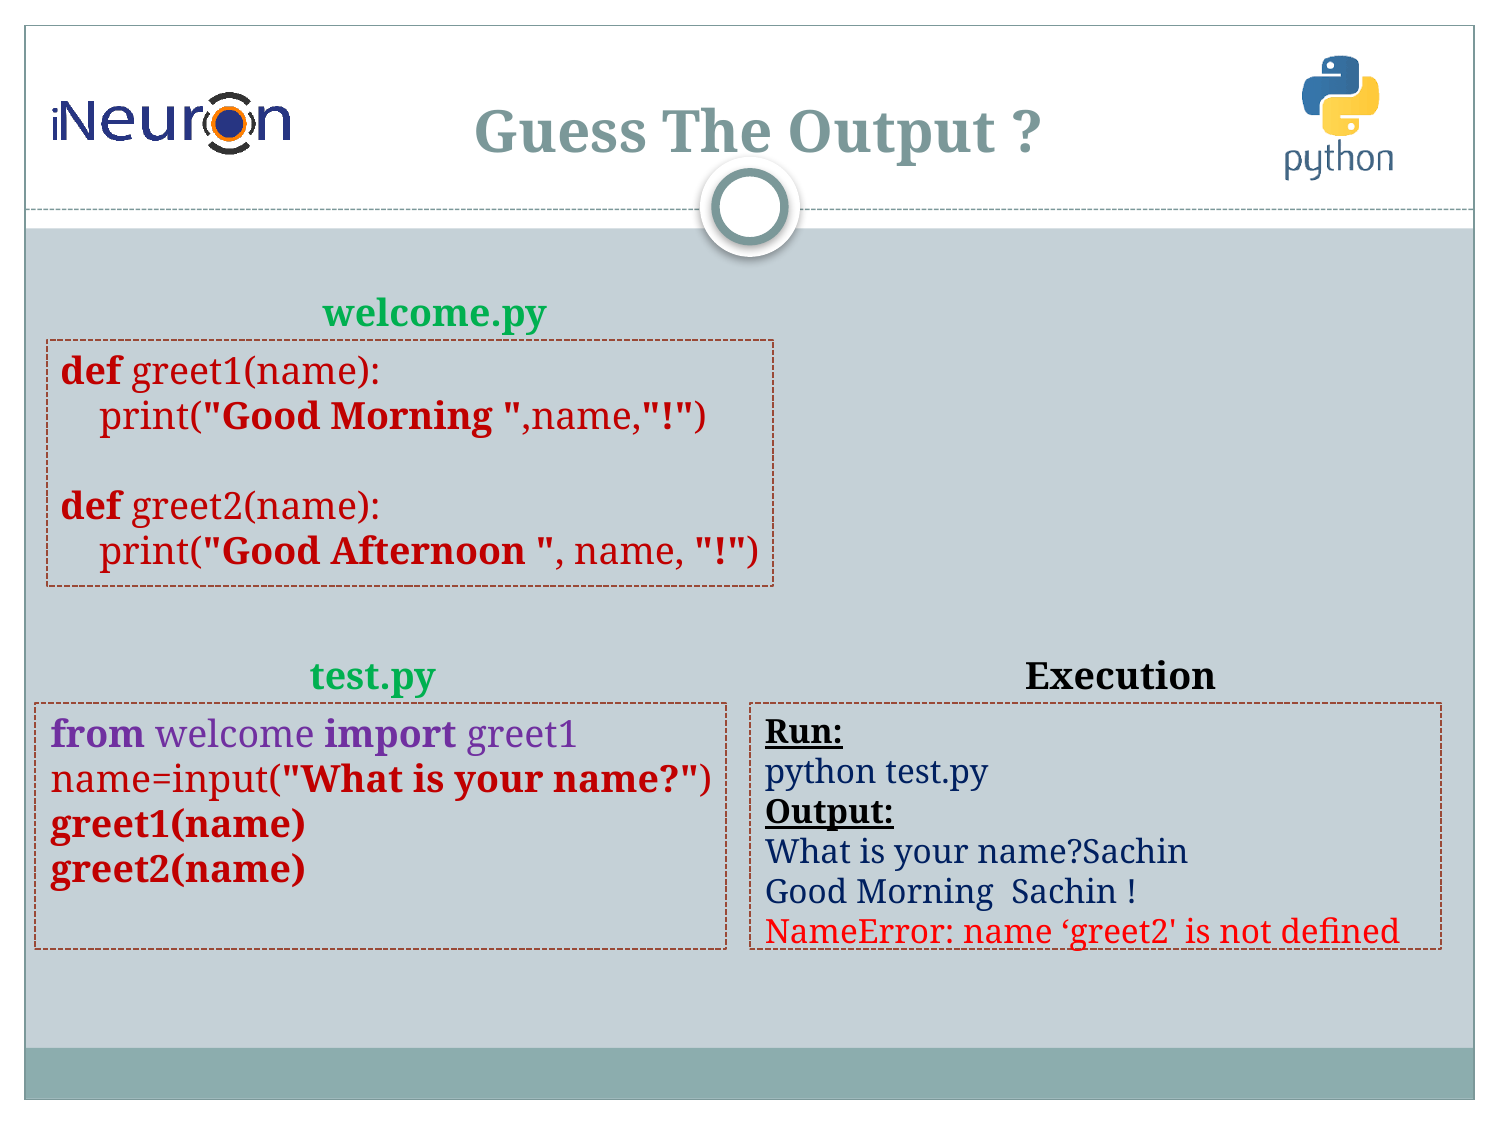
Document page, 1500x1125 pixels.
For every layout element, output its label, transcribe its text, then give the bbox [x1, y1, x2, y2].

text_box [34, 896, 727, 950]
list [49, 250, 1445, 1047]
text_box Execution [1010, 644, 1232, 705]
text_box test.py [294, 644, 451, 703]
picture [1206, 53, 1471, 186]
text_box [46, 580, 774, 587]
text_box from welcome import greet1 name=input("What is your name?") greet1(name) greet2(name) [35, 703, 728, 898]
picture [49, 81, 295, 157]
text_box def greet1(name): print("Good Morning ",name,"!") def greet2(name): print("Good Afternoon ", name, "!") [45, 339, 775, 580]
text_box Run: python test.py Output: What is your name?Sachin Good Morning Sachin ! NameError: name ‘greet2' is not defined [749, 703, 1500, 958]
title Guess The Output ? [58, 46, 1459, 172]
text_box welcome.py [307, 281, 562, 341]
